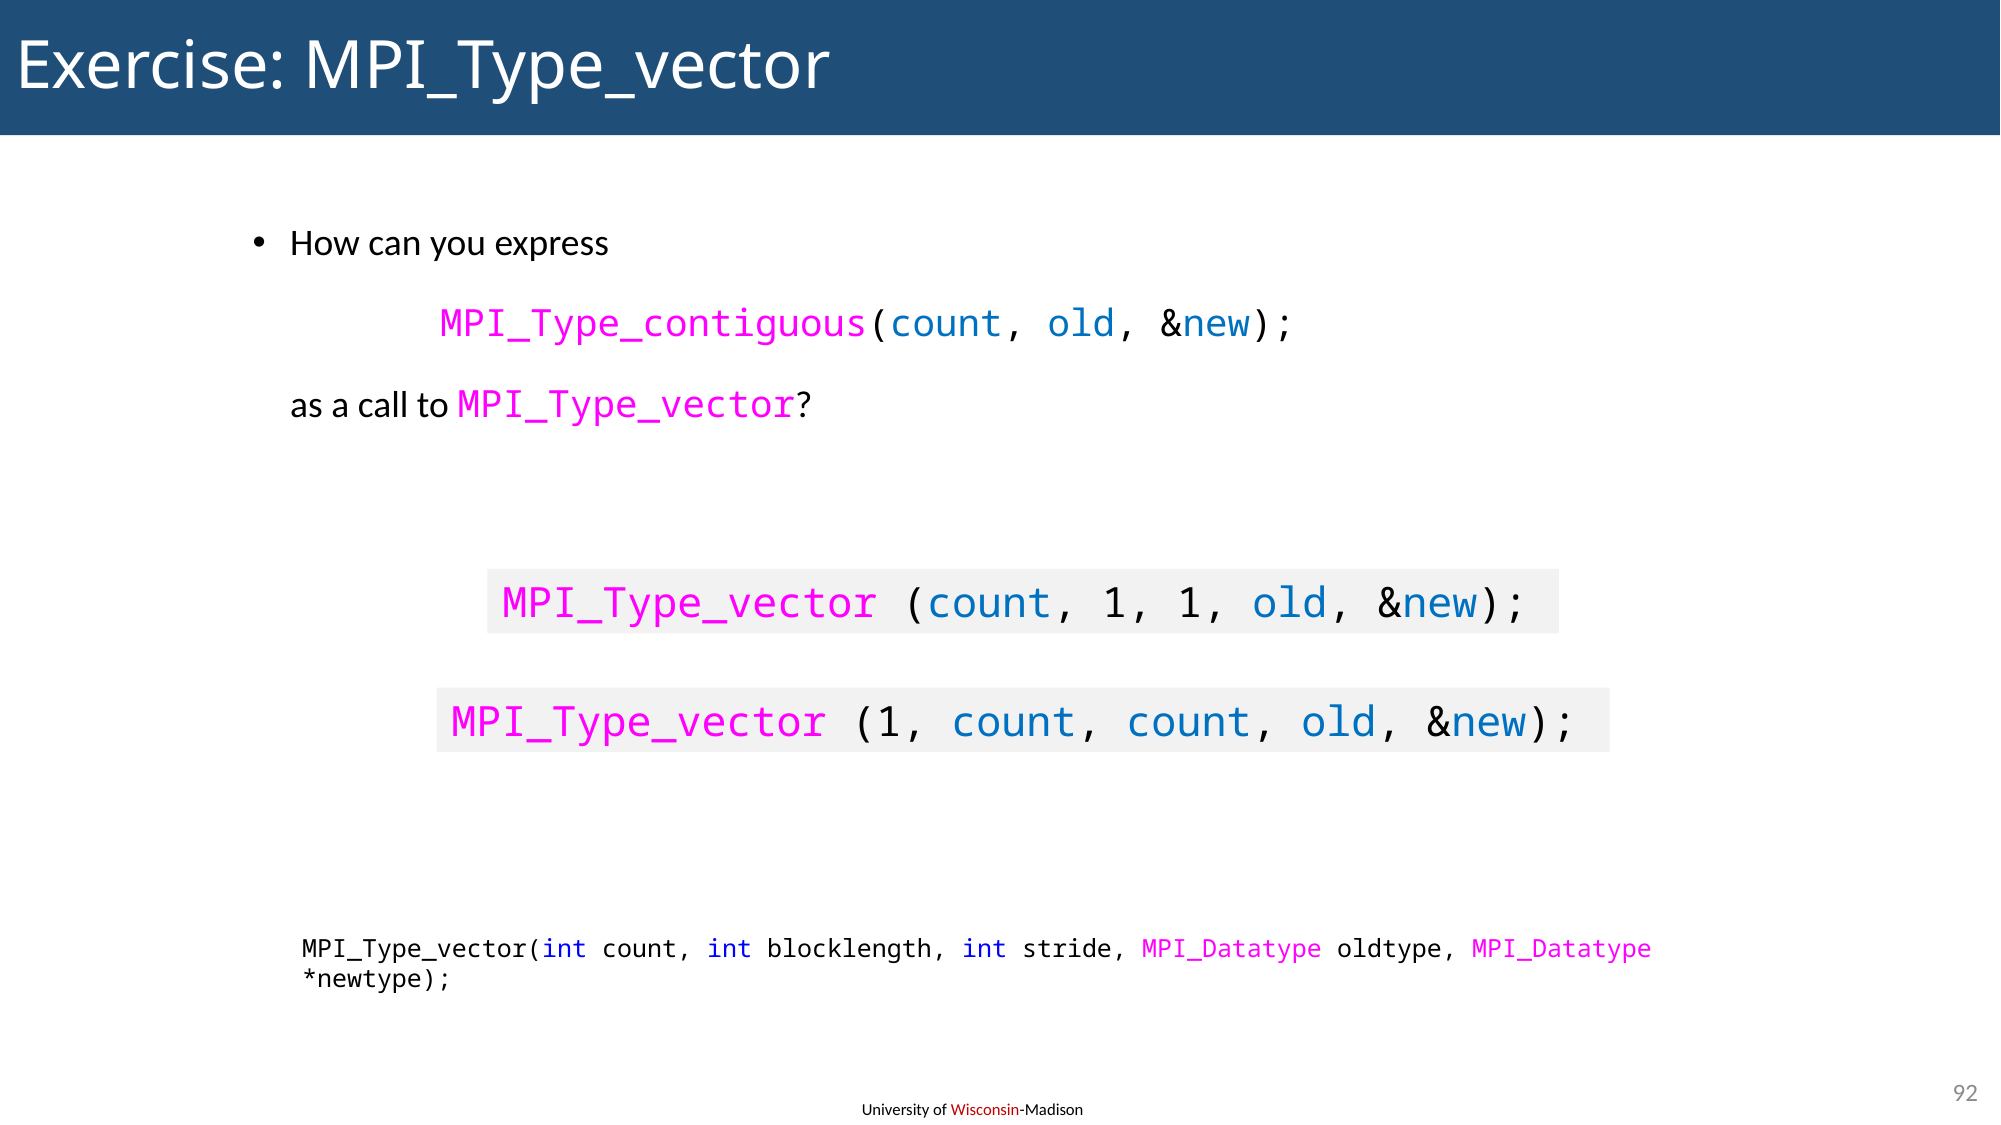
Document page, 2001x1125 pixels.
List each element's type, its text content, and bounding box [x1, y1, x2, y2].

slide_number 92 [1879, 1069, 1994, 1114]
text_box MPI_Type_vector (count, 1, 1, old, &new); [487, 568, 1559, 634]
list How can you express MPI_Type_contiguous(count, old, &new); as a call to MPI_Type_vector? [237, 215, 1830, 491]
text_box MPI_Type_vector(int count, int blocklength, int stride, MPI_Datatype oldtype, MPI_Datatype *newtype); [287, 924, 1725, 1000]
title Exercise: MPI_Type_vector [0, 0, 2000, 136]
text_box MPI_Type_vector (1, count, count, old, &new); [436, 687, 1610, 753]
